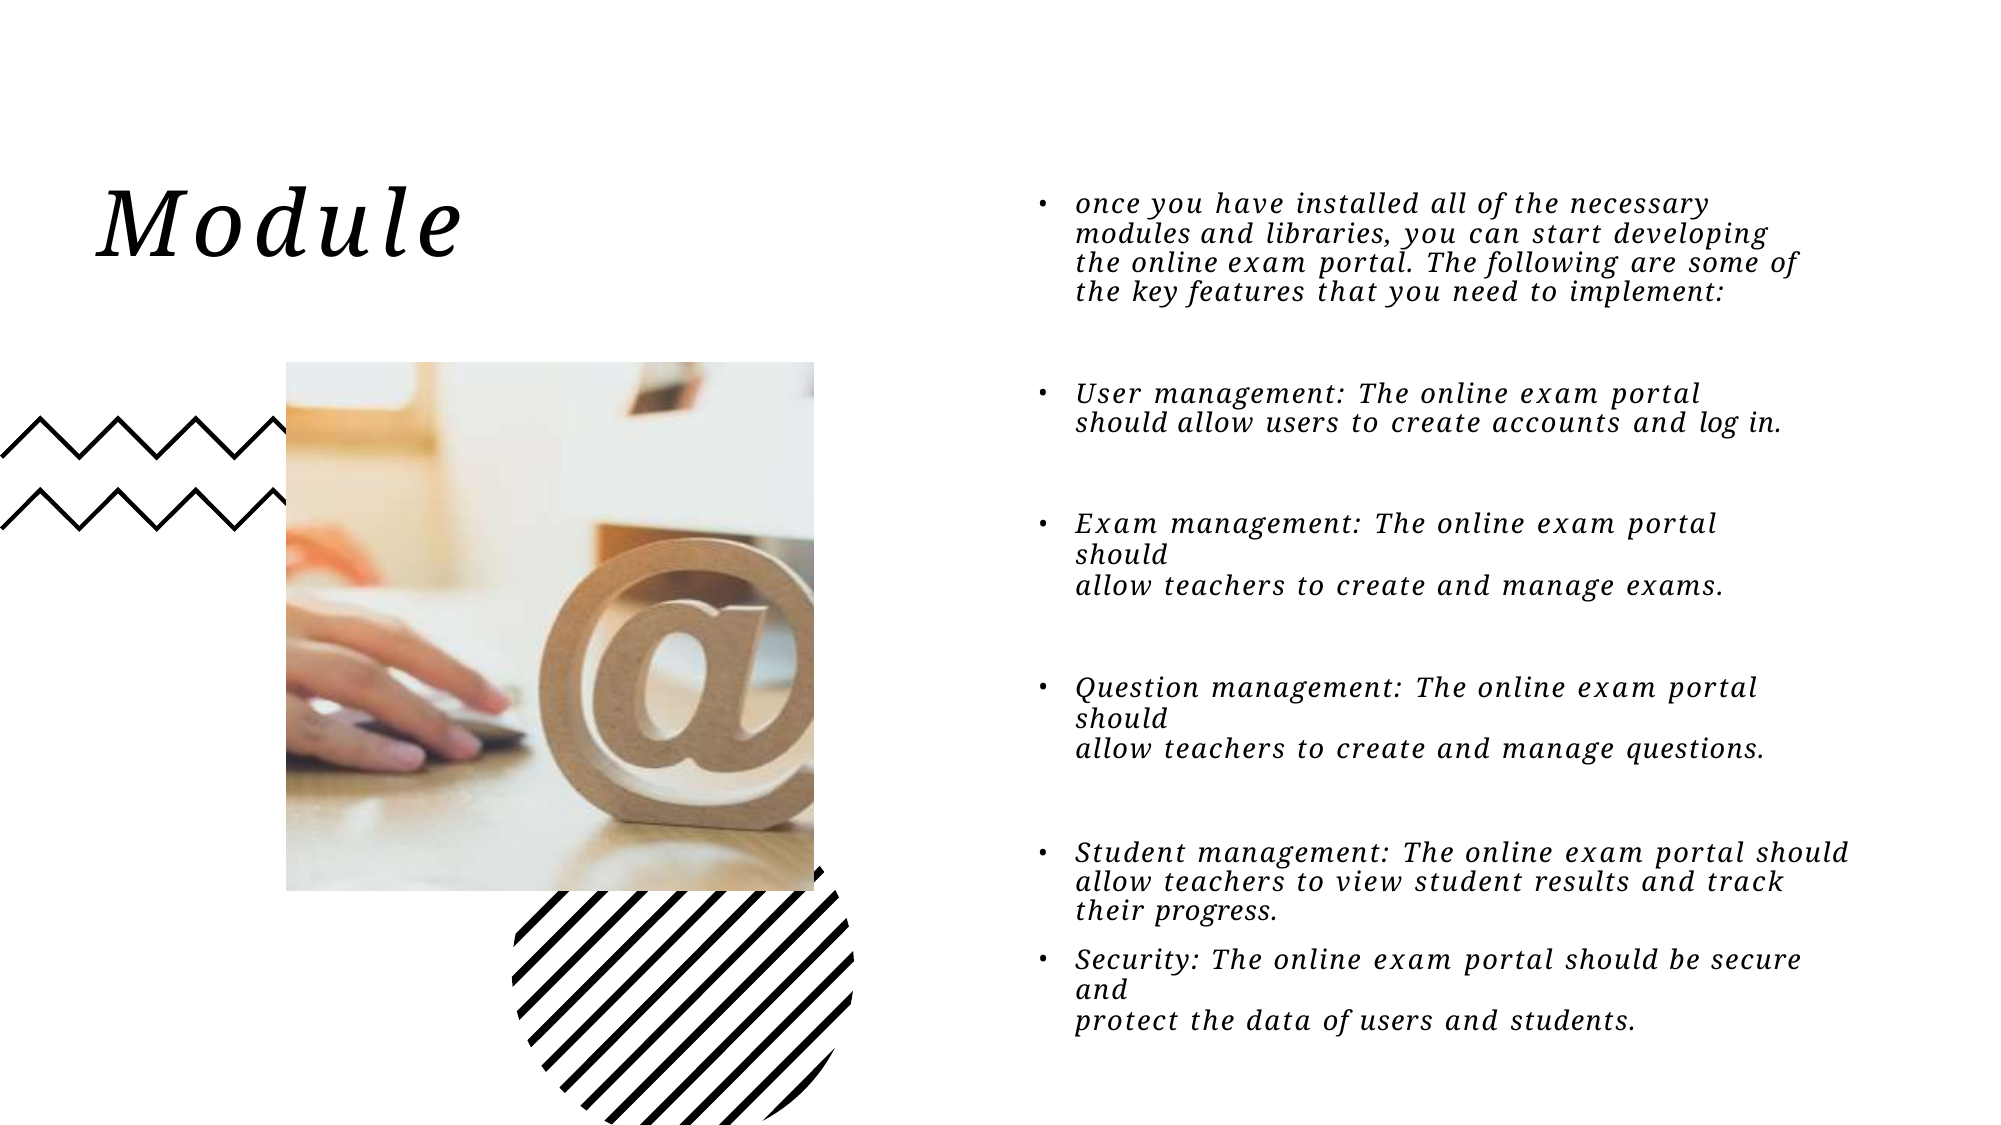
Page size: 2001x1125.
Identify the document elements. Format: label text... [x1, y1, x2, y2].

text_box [0, 362, 855, 1125]
title Module [95, 163, 465, 354]
text_box User management: The online exam portal should allow users to create accounts and log in. Exam management: The online exam portal should allow teachers to create and manage exams. Question management: The online exam portal should allow teachers to create and manage questions. Student management: The online exam portal should allow teachers to view student results and track their progress. Security: The online exam portal should be secure and protect the data of users and students. [1035, 373, 1856, 1037]
text_box once you have installed all of the necessary modules and libraries, you can start developing the online exam portal. The following are some of the key features that you need to implement: [1035, 185, 1826, 308]
